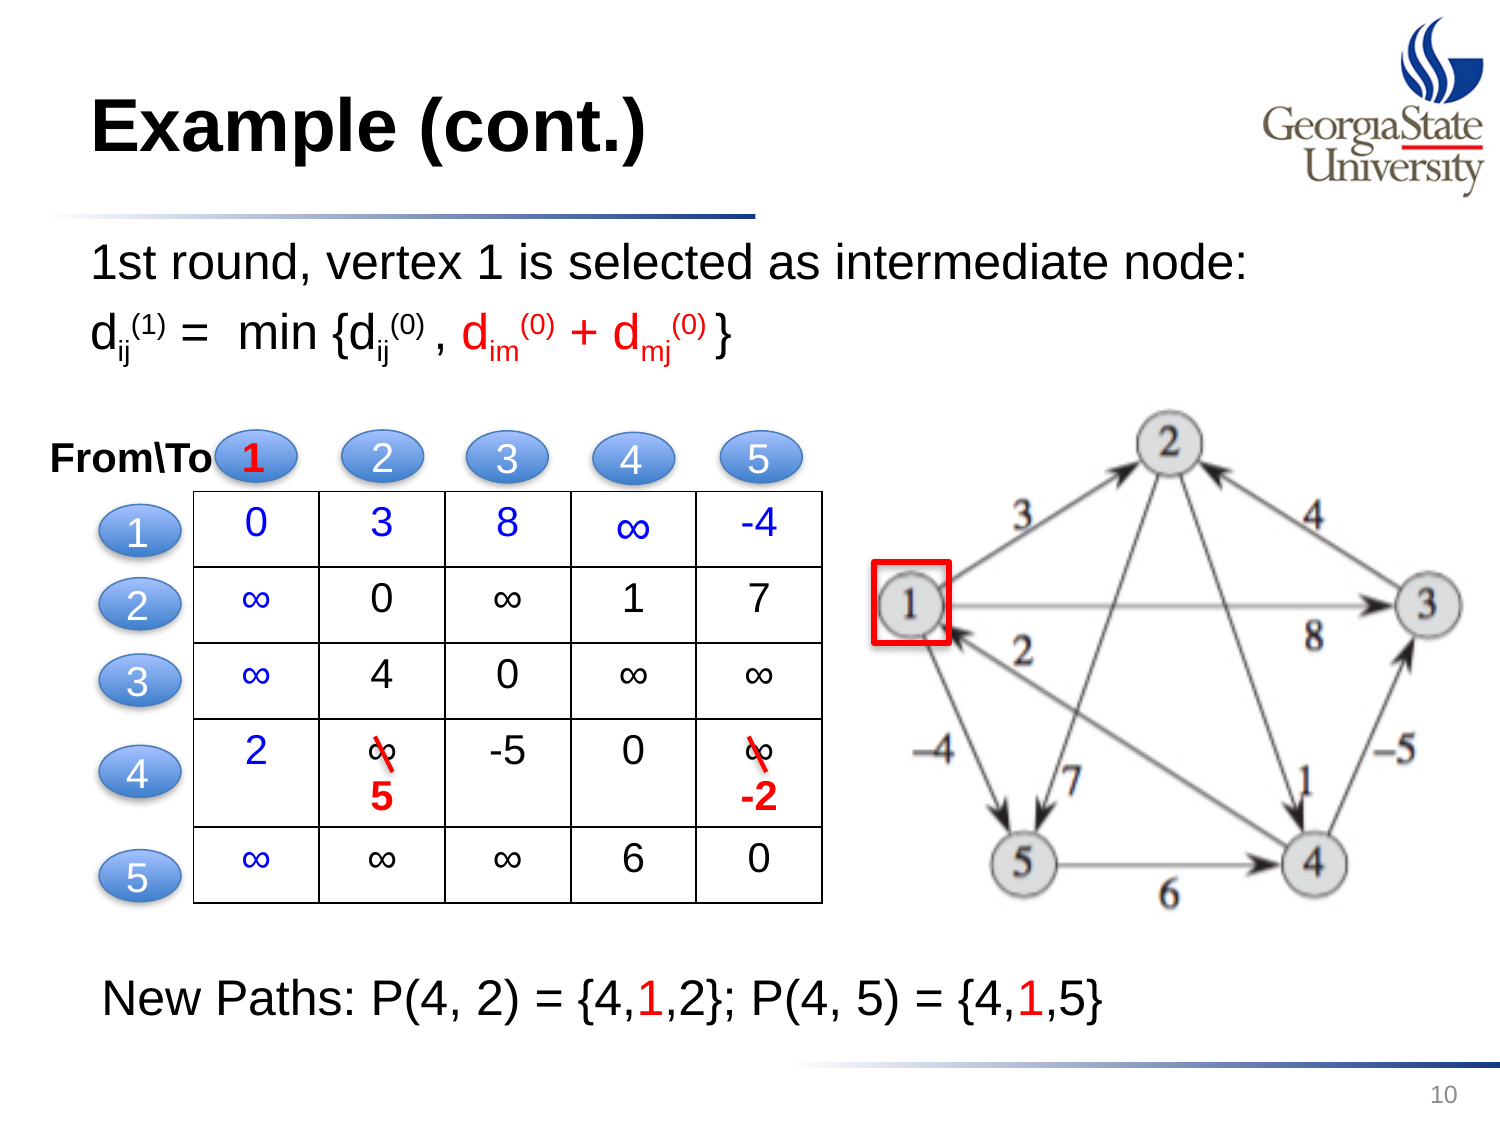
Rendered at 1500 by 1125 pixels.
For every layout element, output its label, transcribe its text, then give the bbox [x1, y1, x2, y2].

table_cell ∞ [320, 828, 444, 902]
table_cell ∞ [194, 644, 318, 718]
table_cell 0 [320, 568, 444, 642]
table_header ∞ [572, 492, 695, 566]
text_box From\To [34, 423, 229, 489]
text_box New Paths: P(4, 2) = {4,1,2}; P(4, 5) = {4,1,5} [86, 958, 1119, 1034]
slide_number 10 [1123, 1064, 1474, 1124]
picture [1247, 0, 1500, 216]
table_cell ∞ [446, 828, 570, 902]
list 1st round, vertex 1 is selected as intermediate node: dij(1) = min {dij(0) , dim(0) + dmj(0) } [75, 221, 1464, 380]
table_cell 0 [697, 828, 821, 902]
table_cell ∞ [194, 568, 318, 642]
table_cell 1 [572, 568, 695, 642]
table_cell ∞ [194, 828, 318, 902]
text_box 3 [465, 430, 550, 484]
text_box 5 [98, 848, 182, 903]
table_cell ∞ 5 [320, 720, 444, 826]
table_cell 0 [446, 644, 570, 718]
table_header 0 [194, 492, 318, 566]
table_header -4 [697, 492, 821, 566]
table_cell 2 [194, 720, 318, 826]
table_cell ∞ [446, 568, 570, 642]
table_cell -5 [446, 720, 570, 826]
text_box 4 [98, 744, 182, 799]
text_box 1 [214, 429, 298, 483]
text_box 3 [98, 653, 182, 707]
table_cell ∞ [572, 644, 695, 718]
table_cell 4 [320, 644, 444, 718]
text_box 1 [98, 503, 182, 558]
text_box 2 [98, 576, 182, 631]
table_cell ∞ -2 [697, 720, 821, 826]
table_header 3 [320, 492, 444, 566]
table_header 8 [446, 492, 570, 566]
table_cell 6 [572, 828, 695, 902]
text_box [374, 736, 393, 773]
text_box 5 [719, 430, 804, 484]
table_cell ∞ [697, 644, 821, 718]
text_box 4 [592, 431, 676, 486]
table_cell 0 [572, 720, 695, 826]
text_box 2 [340, 429, 425, 483]
title Example (cont.) [75, 27, 1234, 215]
picture [852, 399, 1487, 926]
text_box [748, 736, 767, 773]
table_cell 7 [697, 568, 821, 642]
